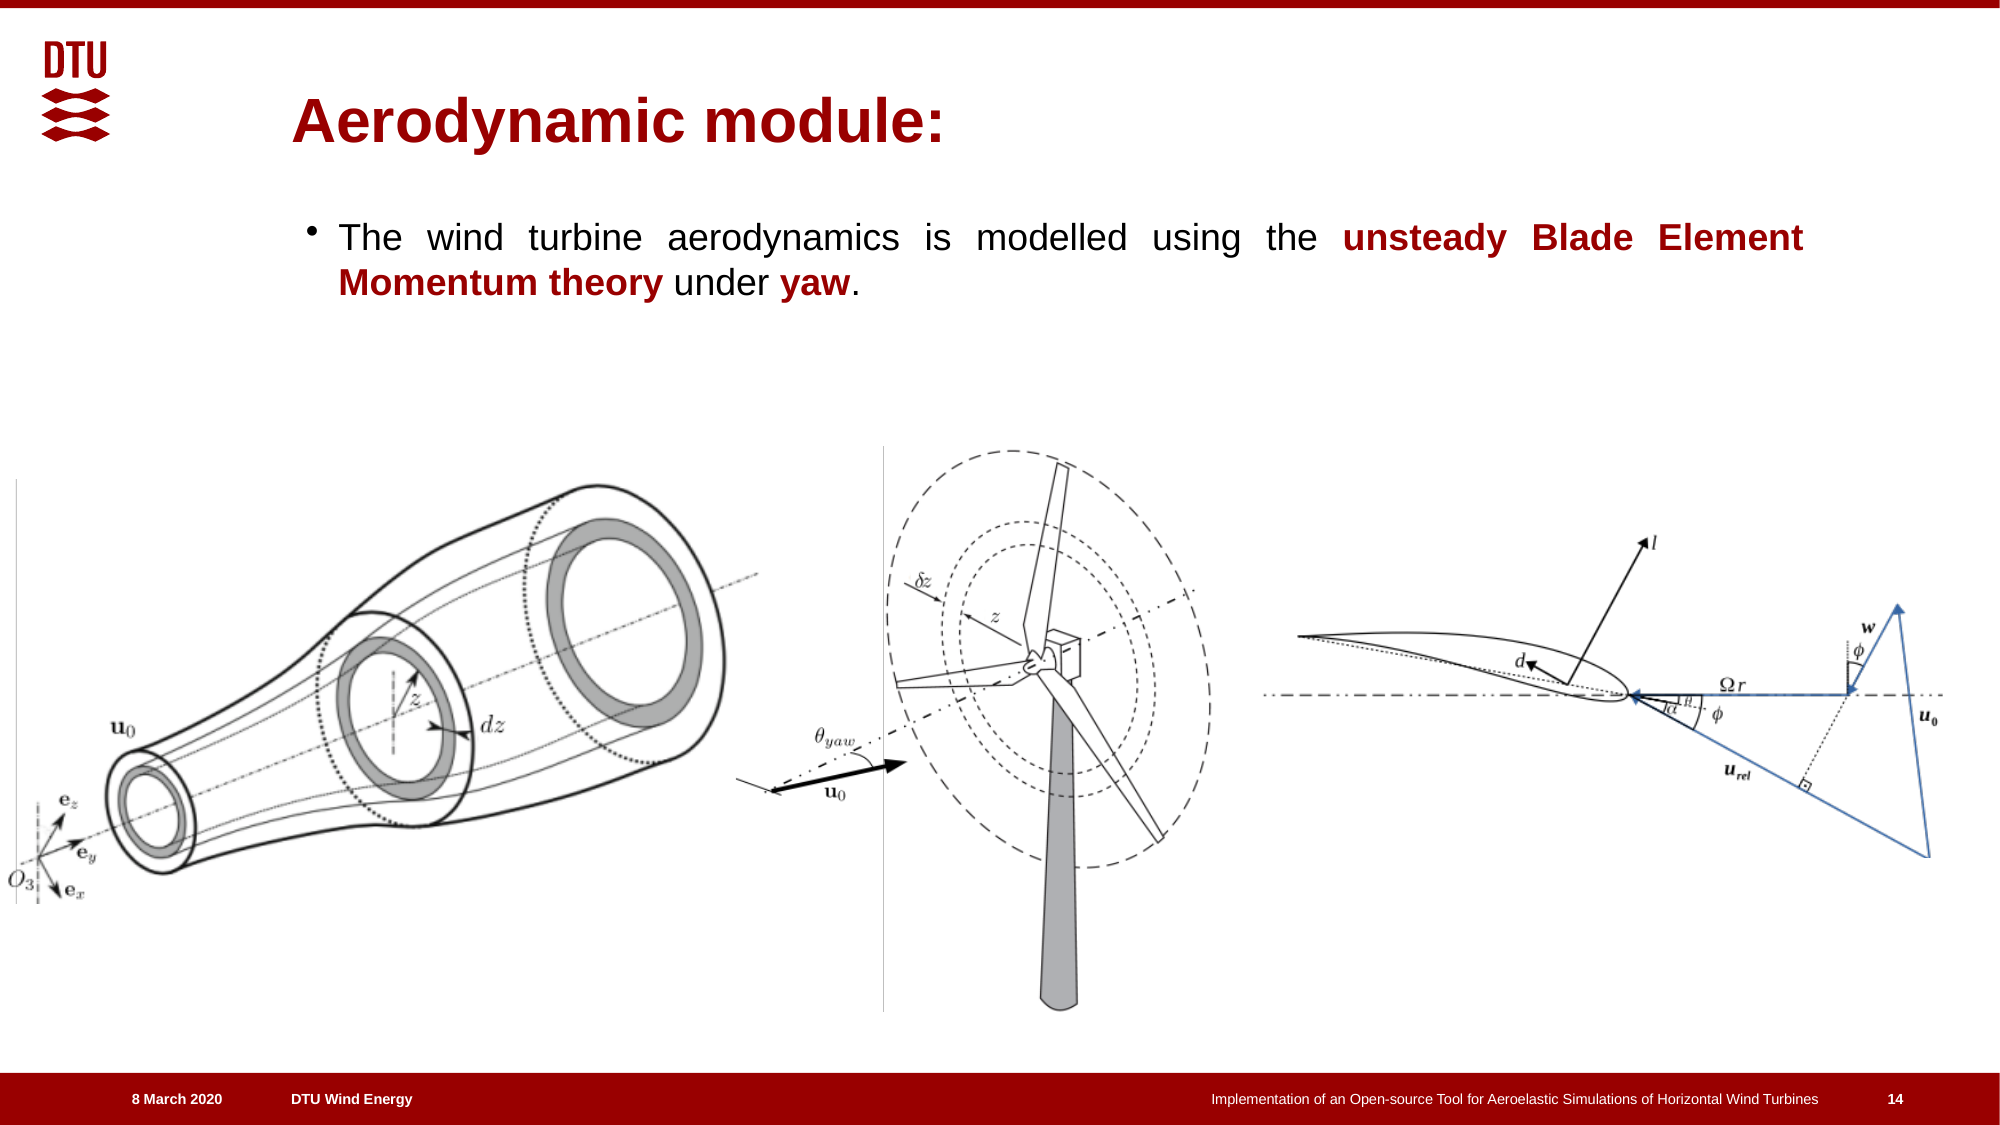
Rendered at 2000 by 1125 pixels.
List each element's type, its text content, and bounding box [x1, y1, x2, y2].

picture [1224, 489, 1943, 858]
text_box The wind turbine aerodynamics is modelled using the unsteady Blade Element Momentum theory under yaw. [291, 205, 1819, 419]
title Aerodynamic module: [291, 0, 1819, 156]
picture [7, 446, 1213, 1012]
slide_number 14 [1887, 1073, 1959, 1125]
